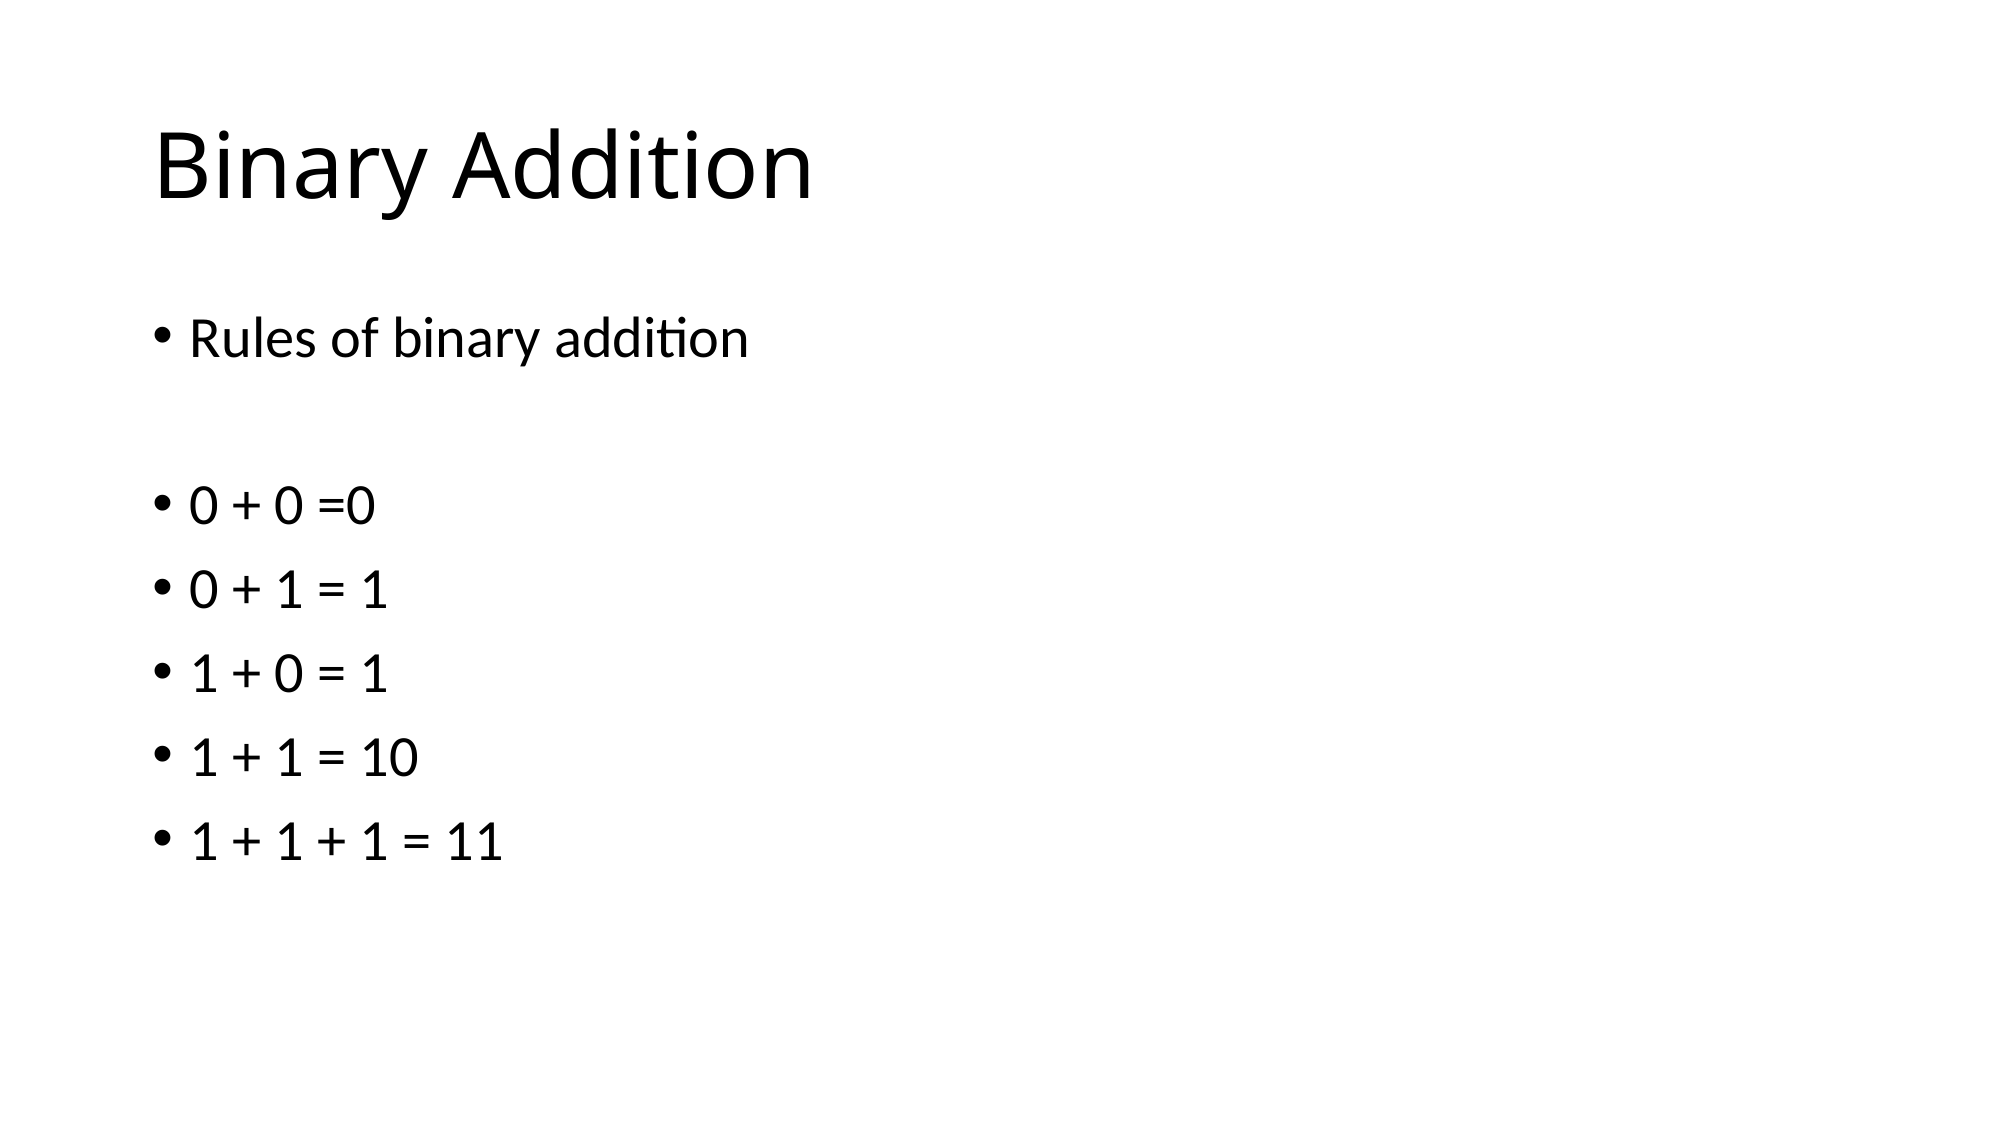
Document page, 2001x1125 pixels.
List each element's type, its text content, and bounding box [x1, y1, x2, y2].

list Rules of binary addition 0 + 0 =0 0 + 1 = 1 1 + 0 = 1 1 + 1 = 10 1 + 1 + 1 = 11 [137, 299, 1863, 1014]
title Binary Addition [137, 59, 1863, 278]
